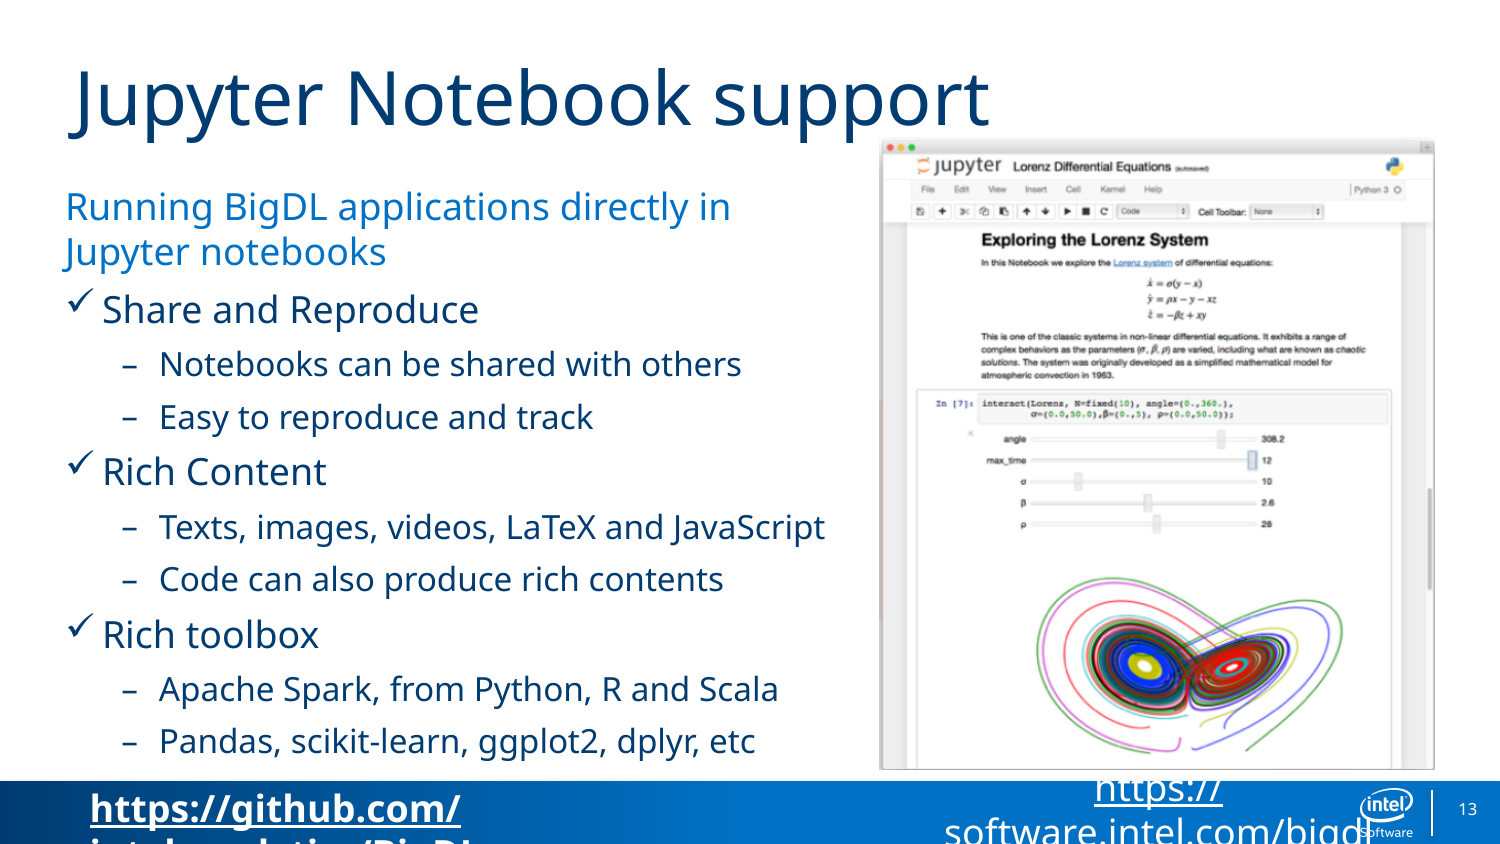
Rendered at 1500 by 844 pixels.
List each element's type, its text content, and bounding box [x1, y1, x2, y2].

slide_number 13 [1434, 789, 1478, 831]
footer https://software.intel.com/bigdl [921, 788, 1397, 830]
picture [879, 137, 1435, 770]
picture [1360, 788, 1413, 837]
list Running BigDL applications directly in Jupyter notebooks Share and Reproduce Notebooks can be shared with others Easy to reproduce and track Rich Content Texts, images, videos, LaTeX and JavaScript Code can also produce rich contents Rich toolbox Apache Spark, from Python, R and Scala Pandas, scikit-learn, ggplot2, dplyr, etc [65, 183, 830, 746]
title Jupyter Notebook support [74, 50, 1425, 194]
